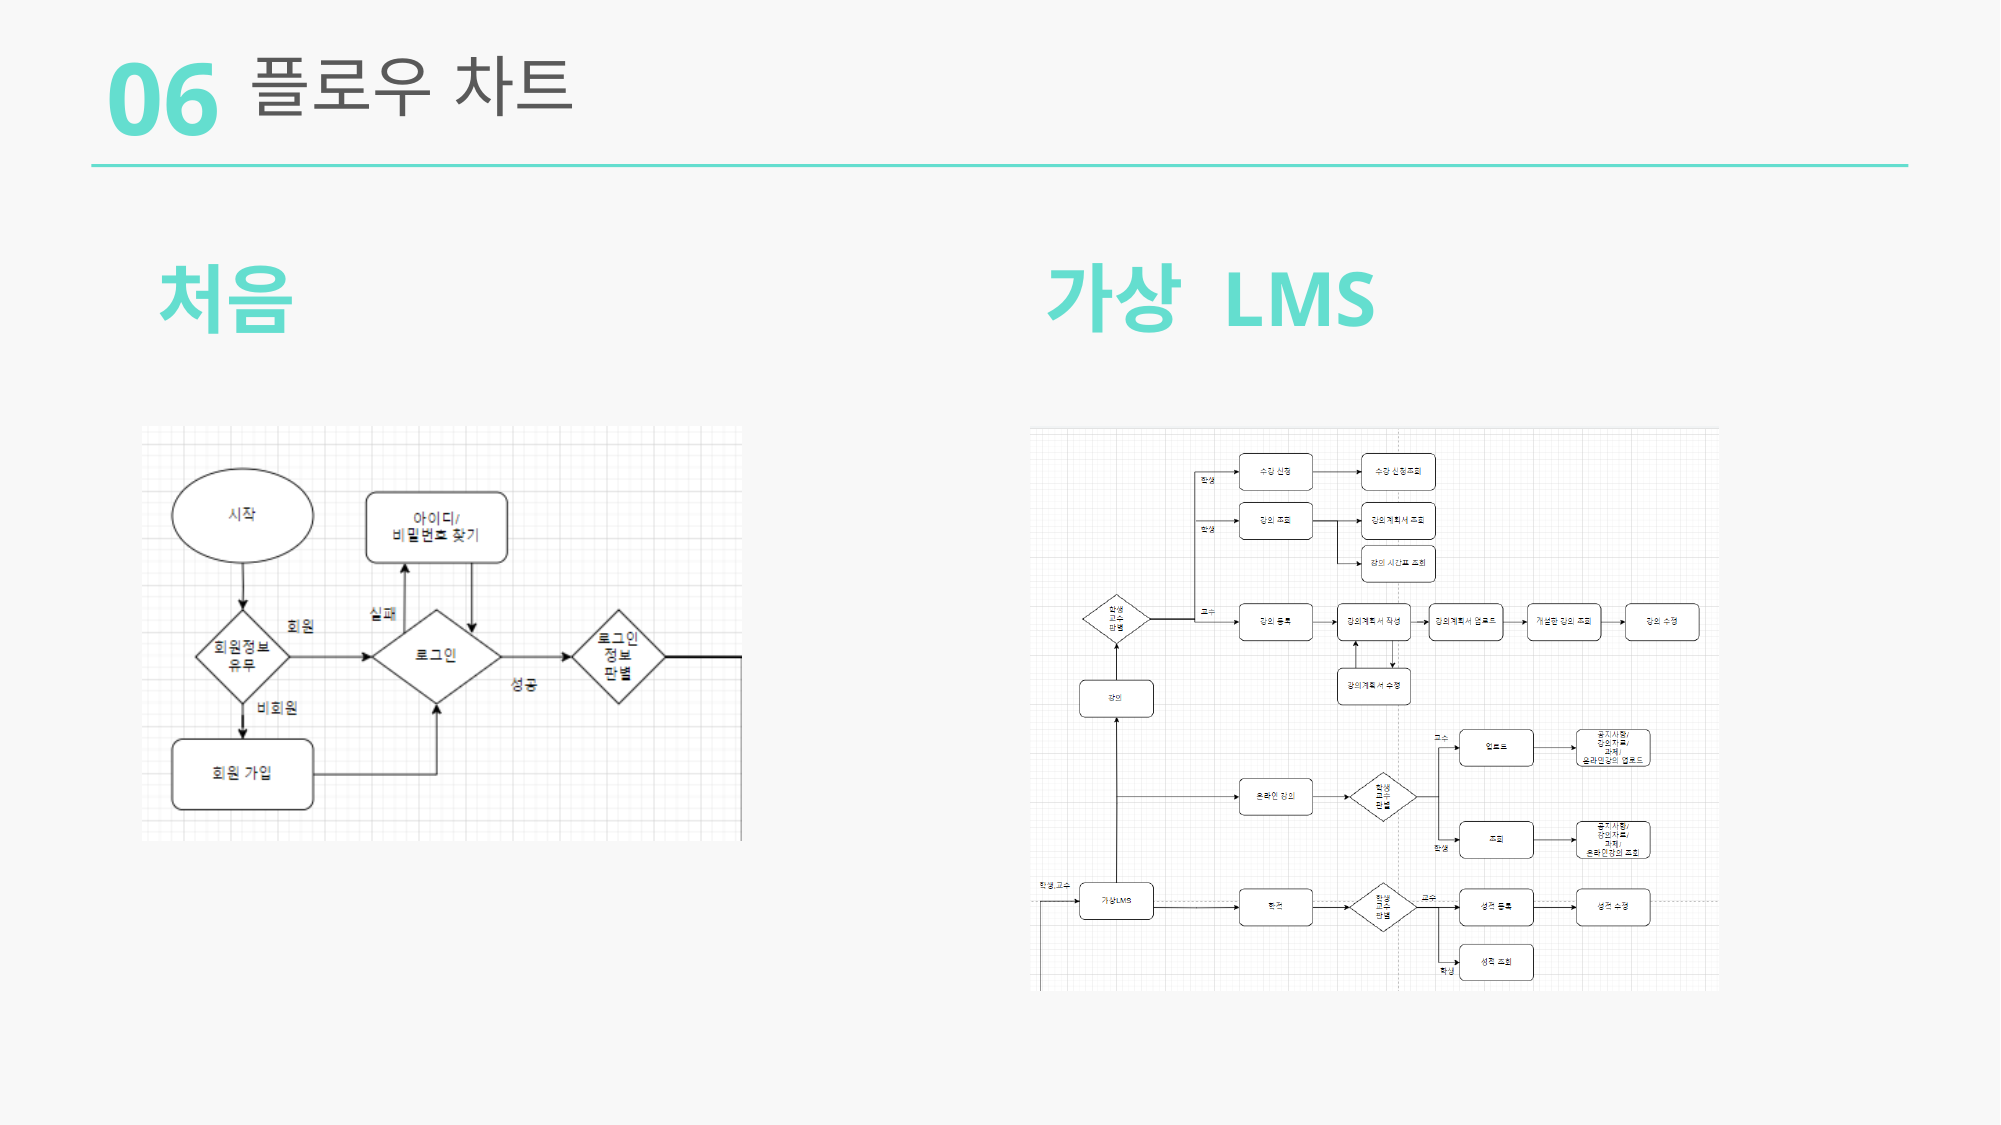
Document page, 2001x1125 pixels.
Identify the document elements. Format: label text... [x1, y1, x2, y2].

picture [1030, 426, 1719, 991]
text_box 가상 LMS [1030, 243, 1443, 349]
text_box 처음 [142, 245, 336, 351]
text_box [91, 27, 1031, 165]
text_box [90, 163, 1909, 168]
picture [142, 426, 742, 841]
